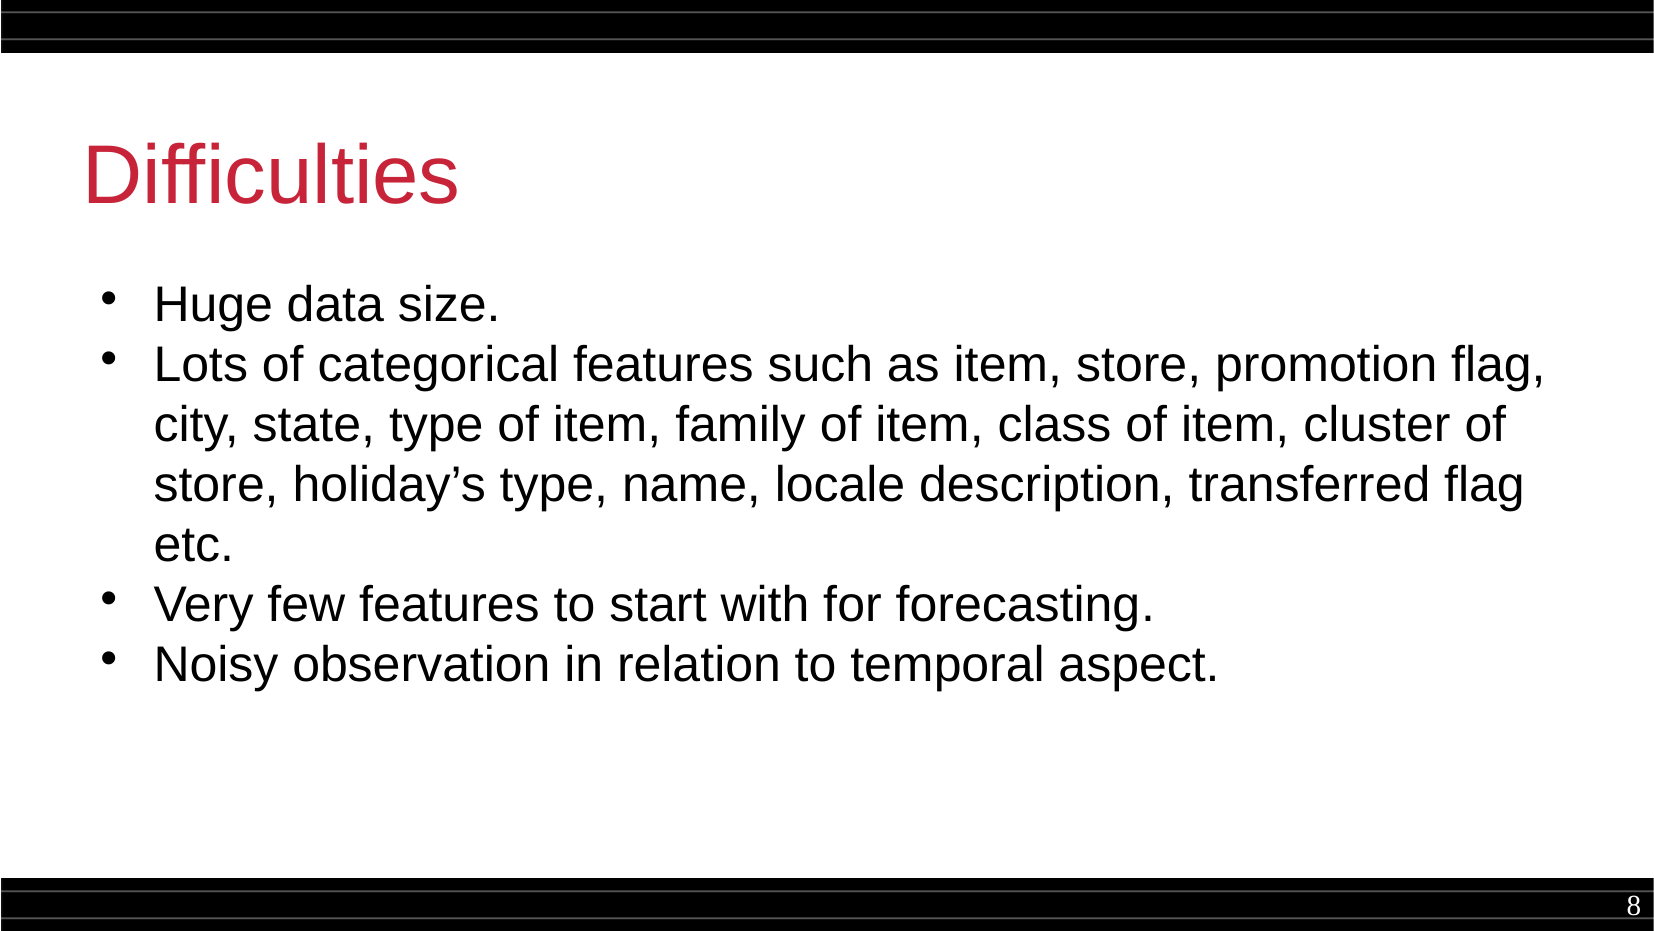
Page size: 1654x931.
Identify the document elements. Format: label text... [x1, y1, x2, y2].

picture [1, 0, 1654, 53]
picture [1, 878, 1654, 931]
text_box Huge data size. Lots of categorical features such as item, store, promotion flag, city, state, type of item, family of item, class of item, cluster of store, holiday’s type, name, locale description, transferred flag etc. Very few features to start with for forecasting. Noisy observation in relation to temporal aspect. [82, 271, 1571, 851]
text_box Difficulties [82, 92, 1571, 248]
